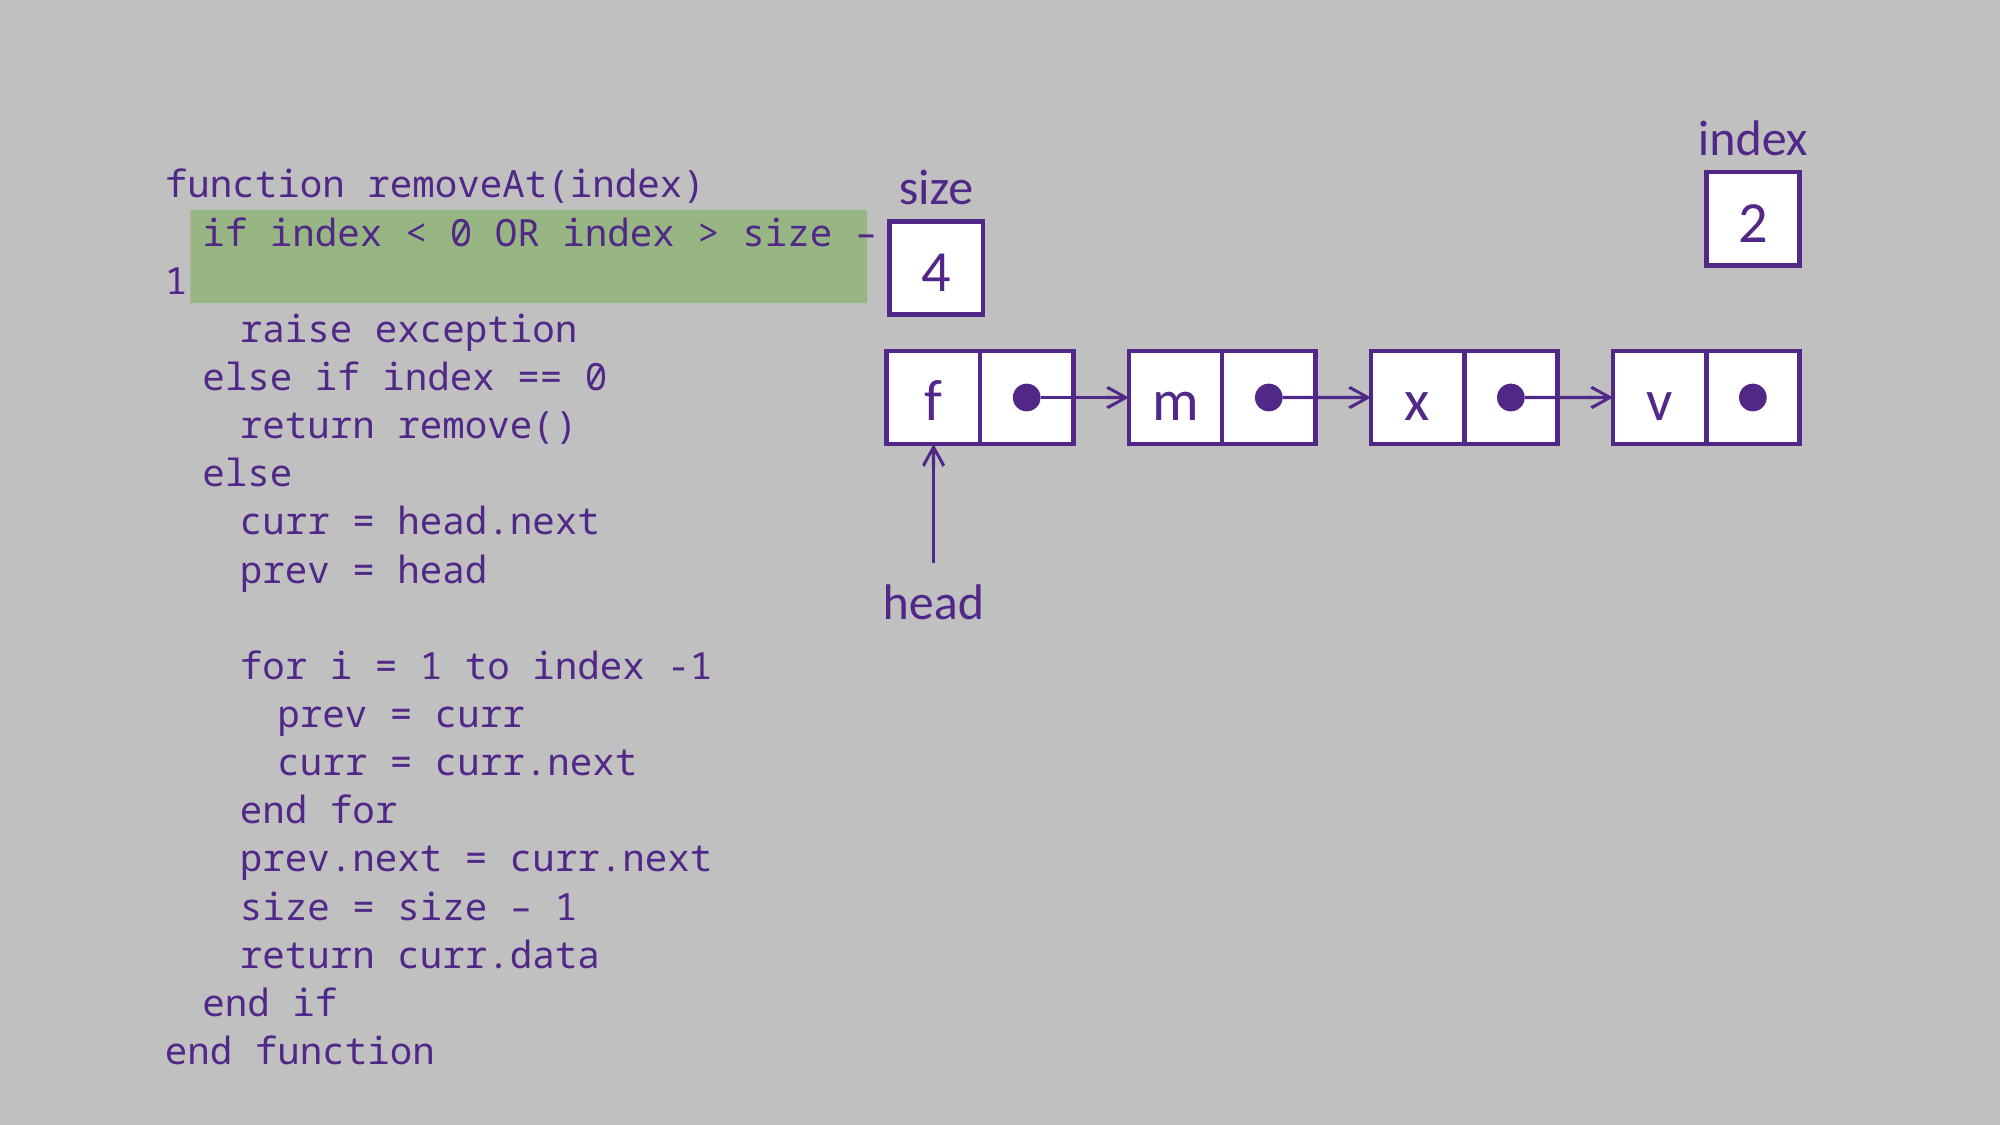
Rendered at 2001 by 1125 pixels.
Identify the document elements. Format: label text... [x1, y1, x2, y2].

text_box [1128, 350, 1316, 445]
text_box function removeAt(index) if index < 0 OR index > size – 1 raise exception else if index == 0 return remove() else curr = head.next prev = head for i = 1 to index -1 prev = curr curr = curr.next end for prev.next = curr.next size = size – 1 return curr.data end if end function [149, 149, 910, 1080]
text_box 2 [1705, 173, 1801, 266]
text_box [1612, 350, 1800, 445]
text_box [886, 350, 1074, 445]
text_box index [1683, 98, 1823, 173]
text_box 4 [889, 222, 984, 316]
text_box head [867, 562, 1000, 638]
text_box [1370, 350, 1558, 445]
text_box size [884, 146, 989, 222]
